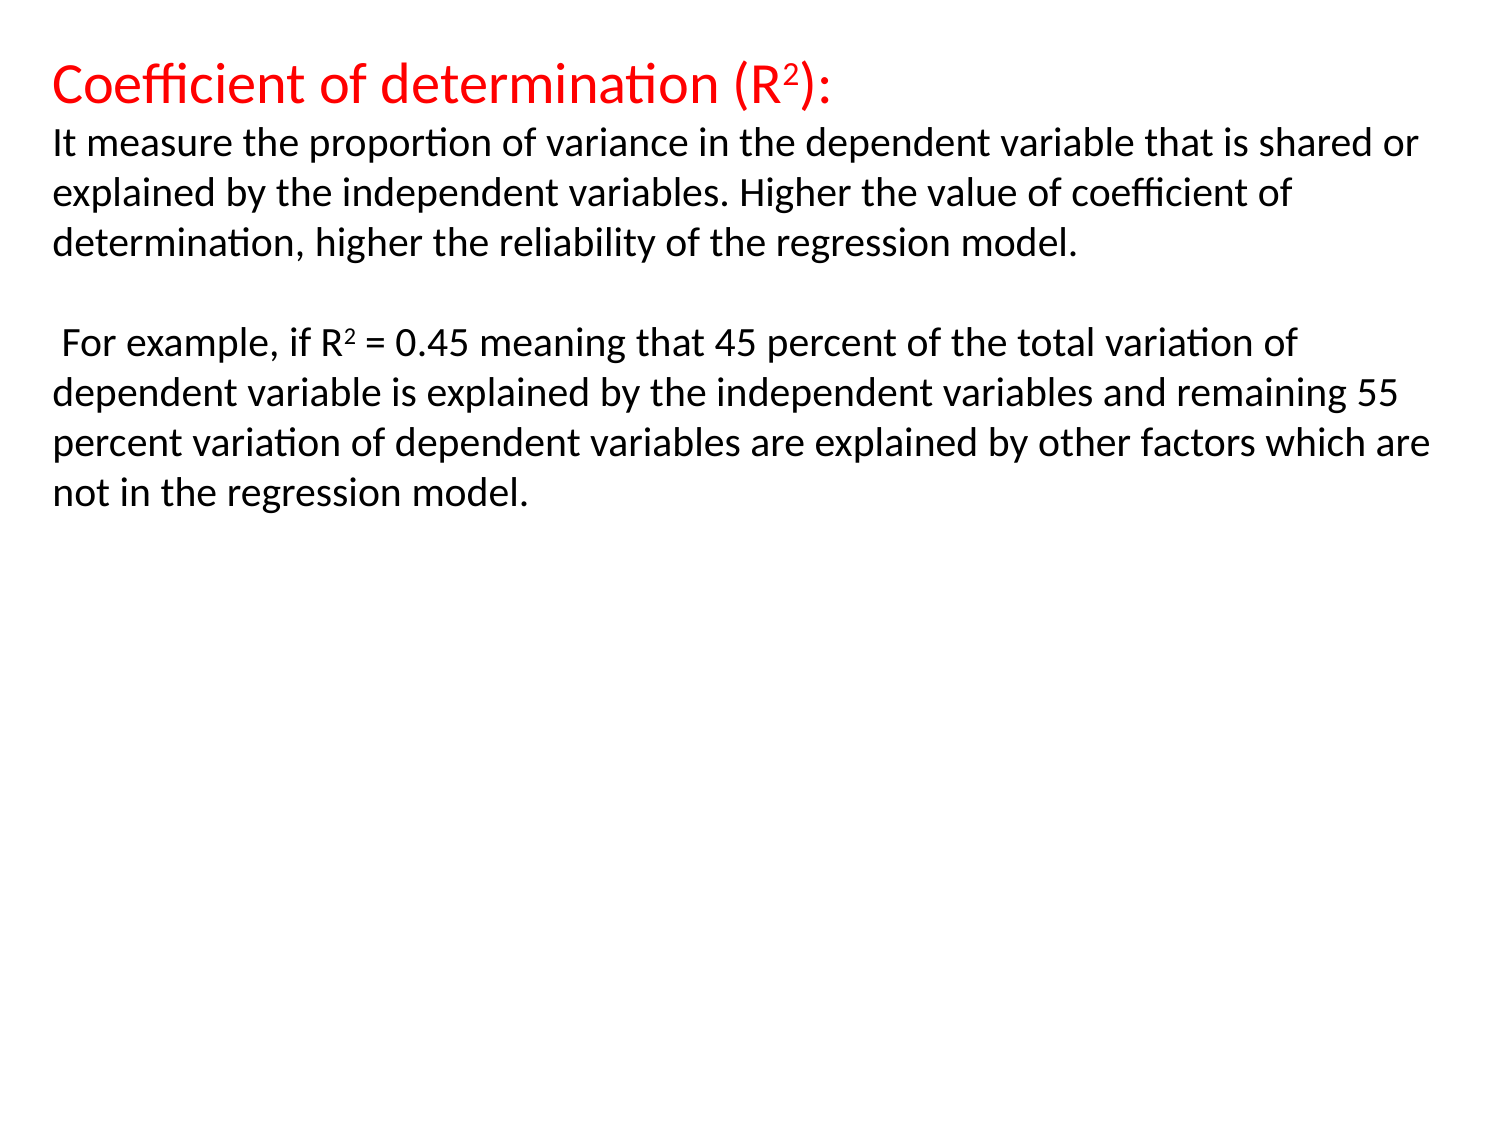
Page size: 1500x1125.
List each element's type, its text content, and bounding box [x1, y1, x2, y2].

text_box Coefficient of determination (R2): It measure the proportion of variance in the dependent variable that is shared or explained by the independent variables. Higher the value of coefficient of determination, higher the reliability of the regression model. For example, if R2 = 0.45 meaning that 45 percent of the total variation of dependent variable is explained by the independent variables and remaining 55 percent variation of dependent variables are explained by other factors which are not in the regression model. [37, 37, 1450, 523]
